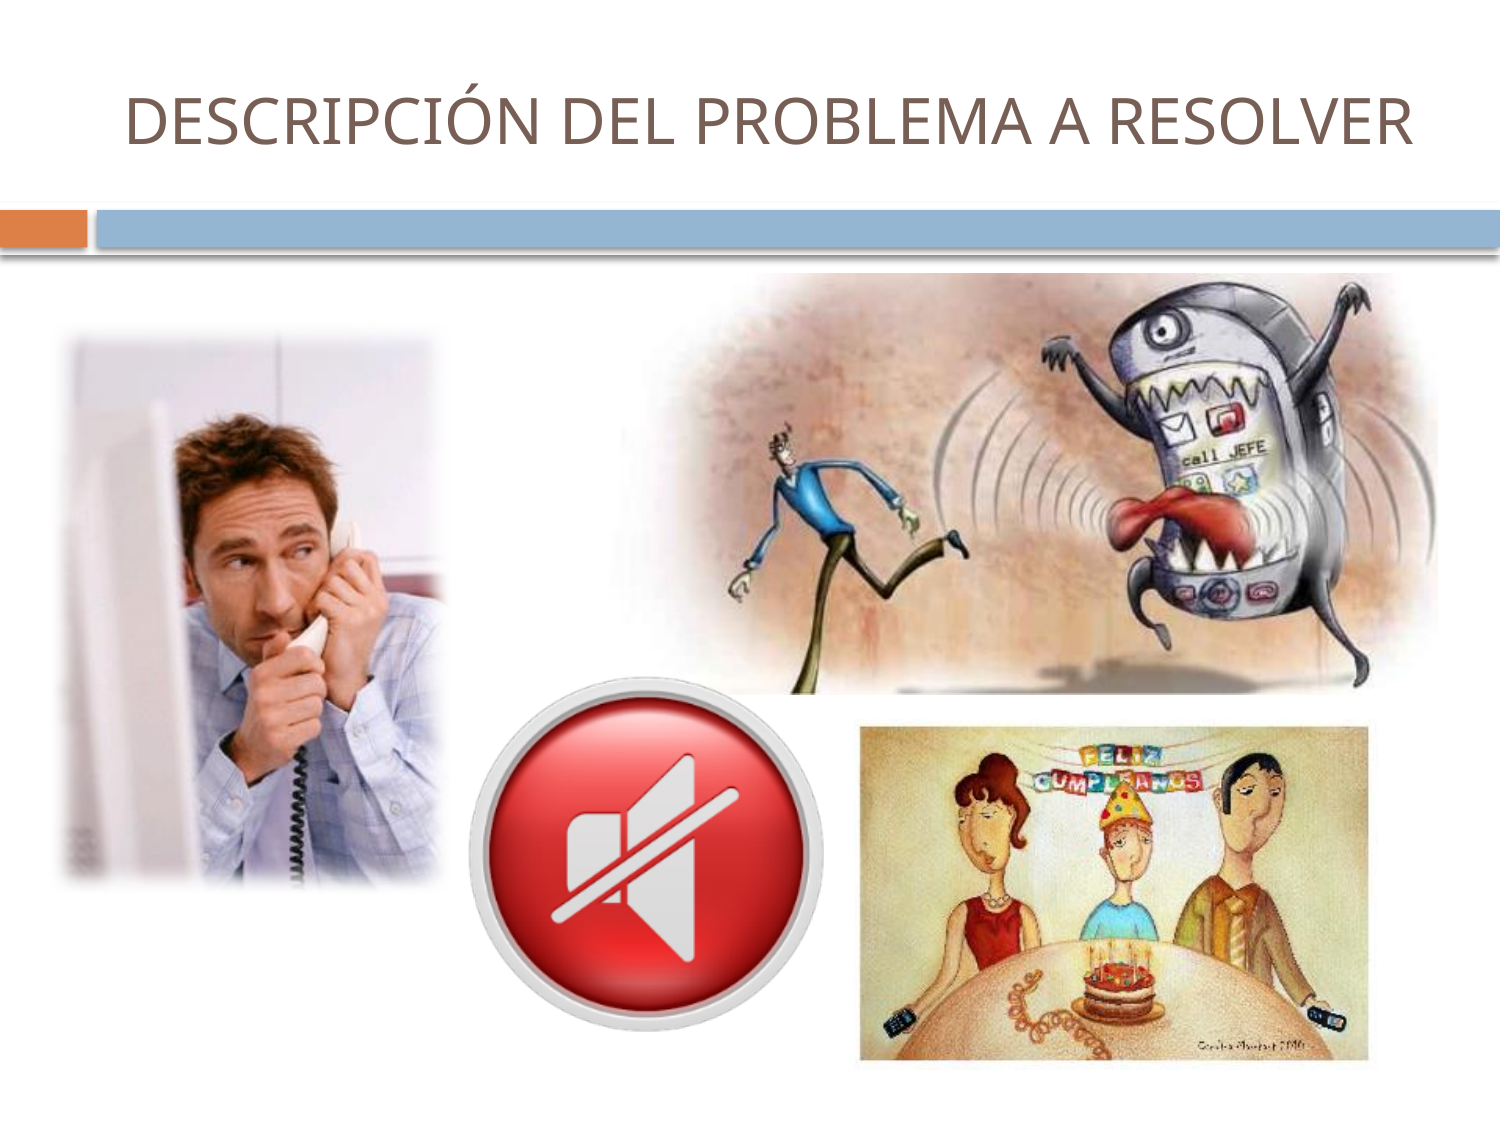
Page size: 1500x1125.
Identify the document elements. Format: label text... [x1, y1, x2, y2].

picture [463, 272, 1439, 1038]
picture [854, 719, 1378, 1071]
title DESCRIPCIÓN DEL PROBLEMA A RESOLVER [100, 37, 1438, 200]
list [49, 320, 452, 896]
